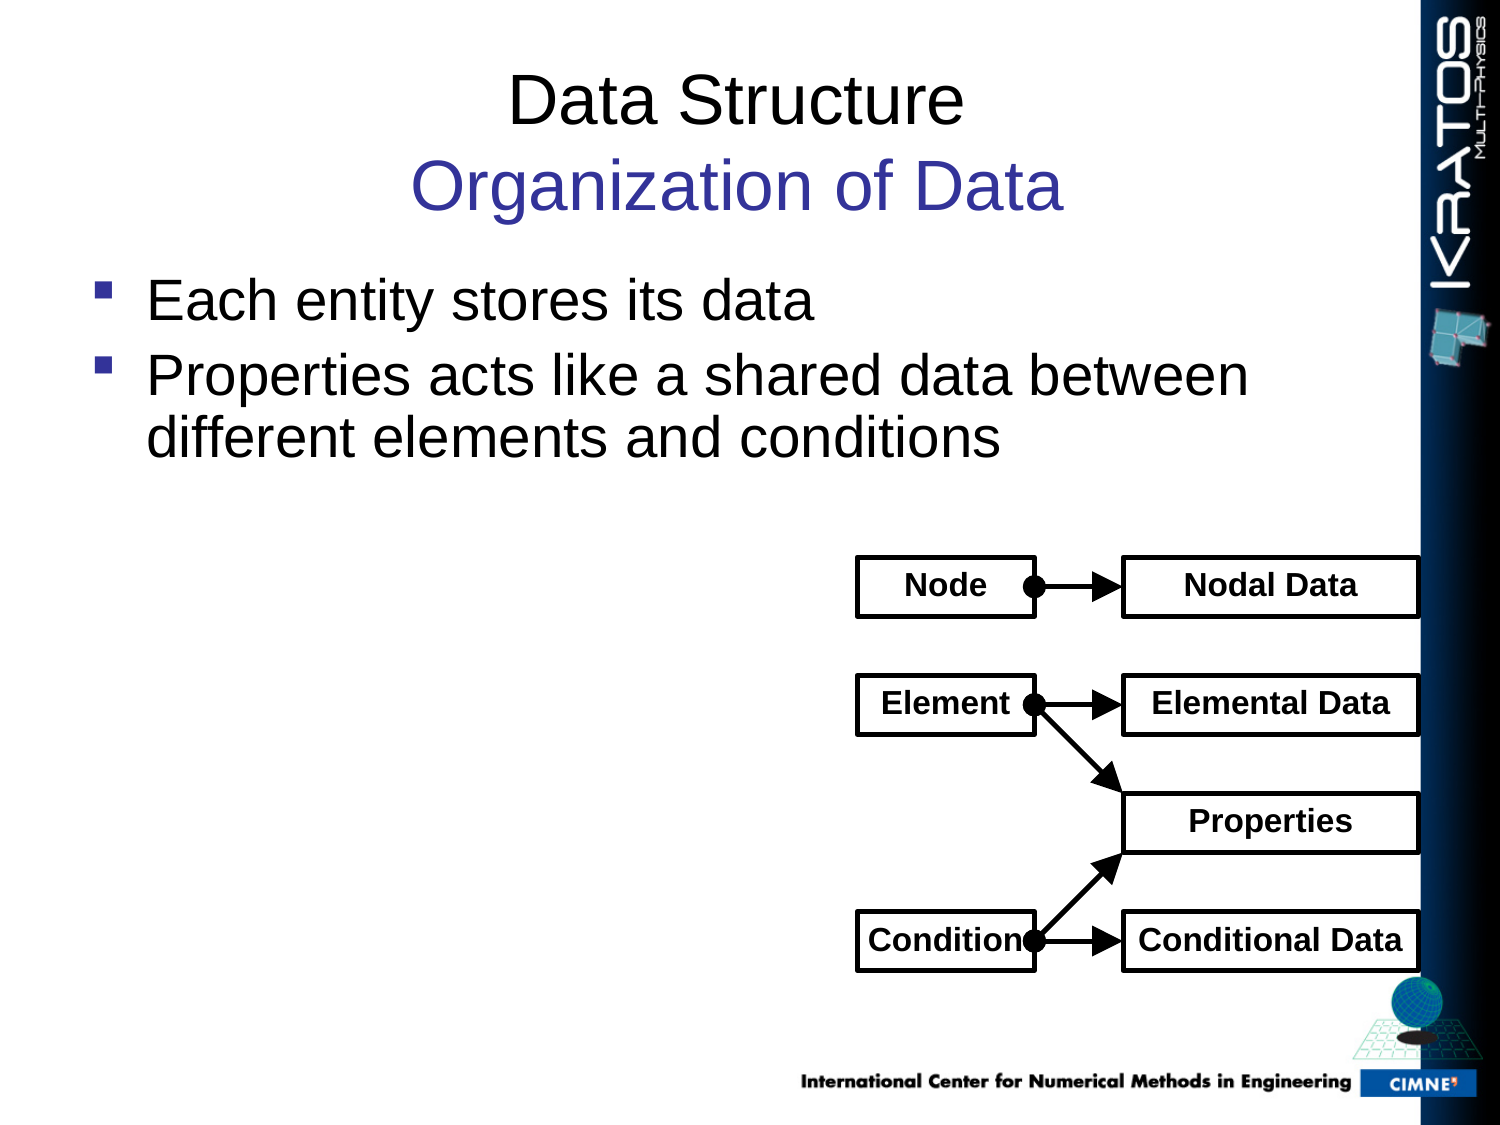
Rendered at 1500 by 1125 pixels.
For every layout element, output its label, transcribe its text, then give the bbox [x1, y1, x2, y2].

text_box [849, 549, 1426, 979]
picture [0, 0, 1500, 1125]
list Each entity stores its data Properties acts like a shared data between different elements and conditions [75, 262, 1363, 1005]
title Data Structure Organization of Data [75, 45, 1400, 233]
